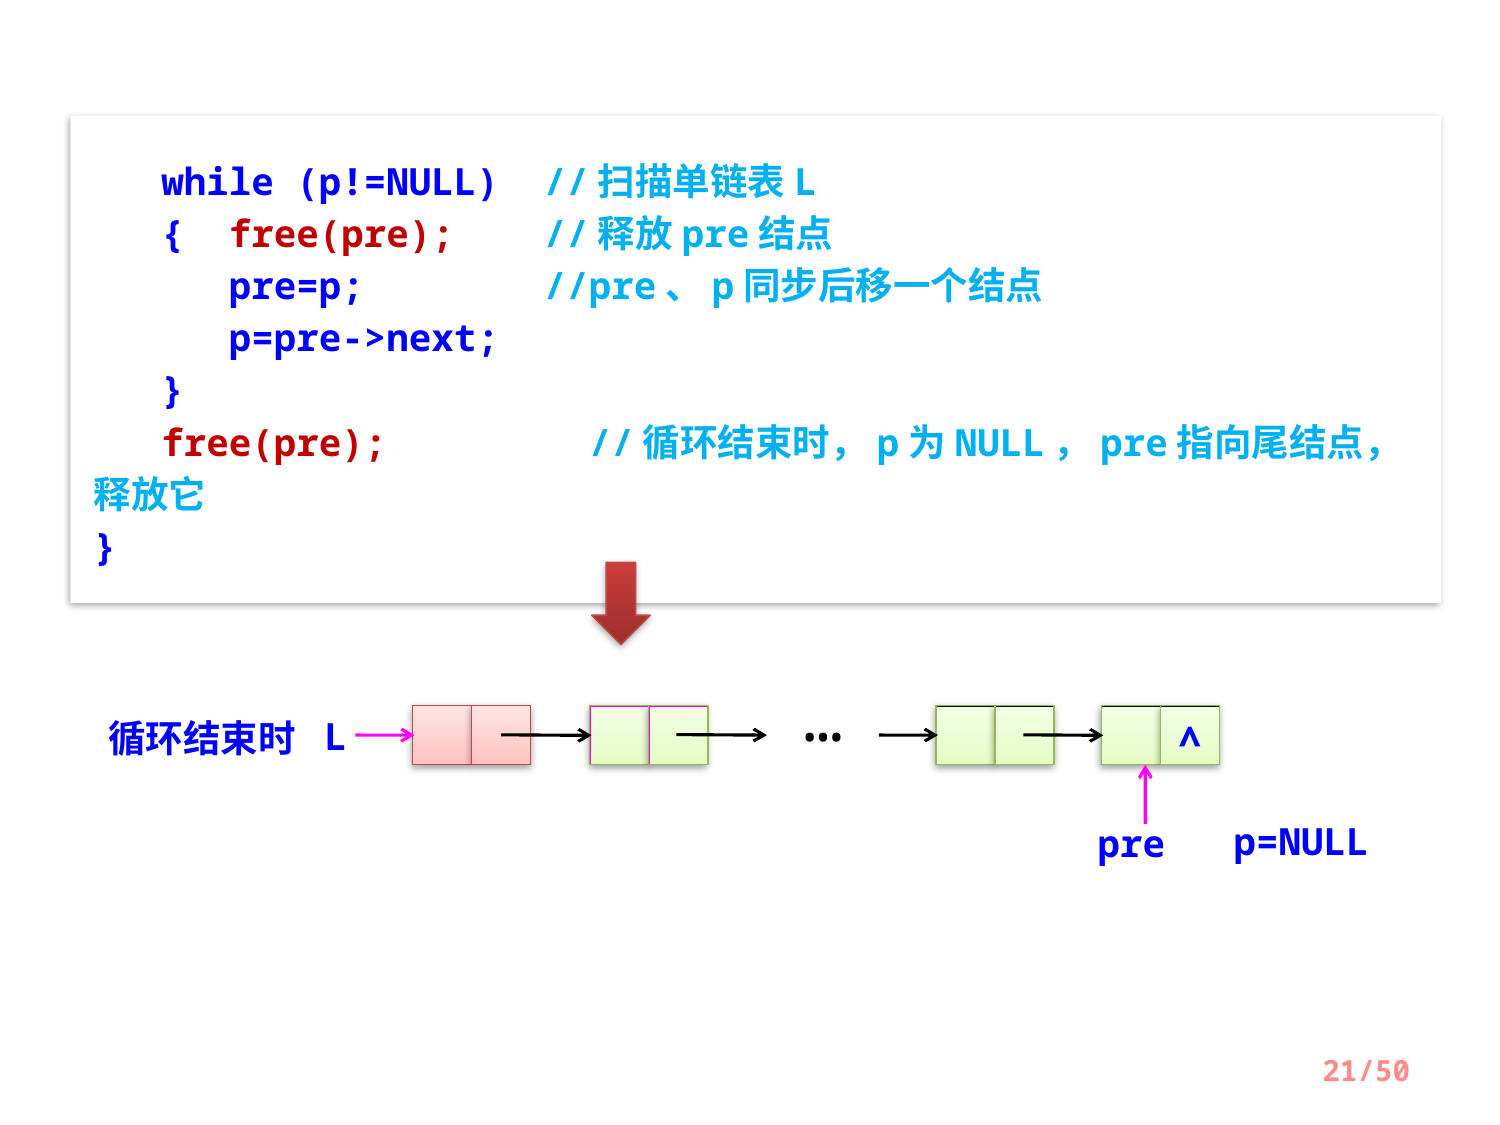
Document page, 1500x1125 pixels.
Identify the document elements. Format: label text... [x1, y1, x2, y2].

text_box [93, 562, 1444, 873]
slide_number 21/50 [1074, 1042, 1425, 1103]
text_box while (p!=NULL) //扫描单链表L { free(pre); //释放pre结点 pre=p; //pre、p同步后移一个结点 p=pre->next; } free(pre); //循环结束时，p为NULL，pre指向尾结点，释放它 } [70, 115, 1442, 604]
